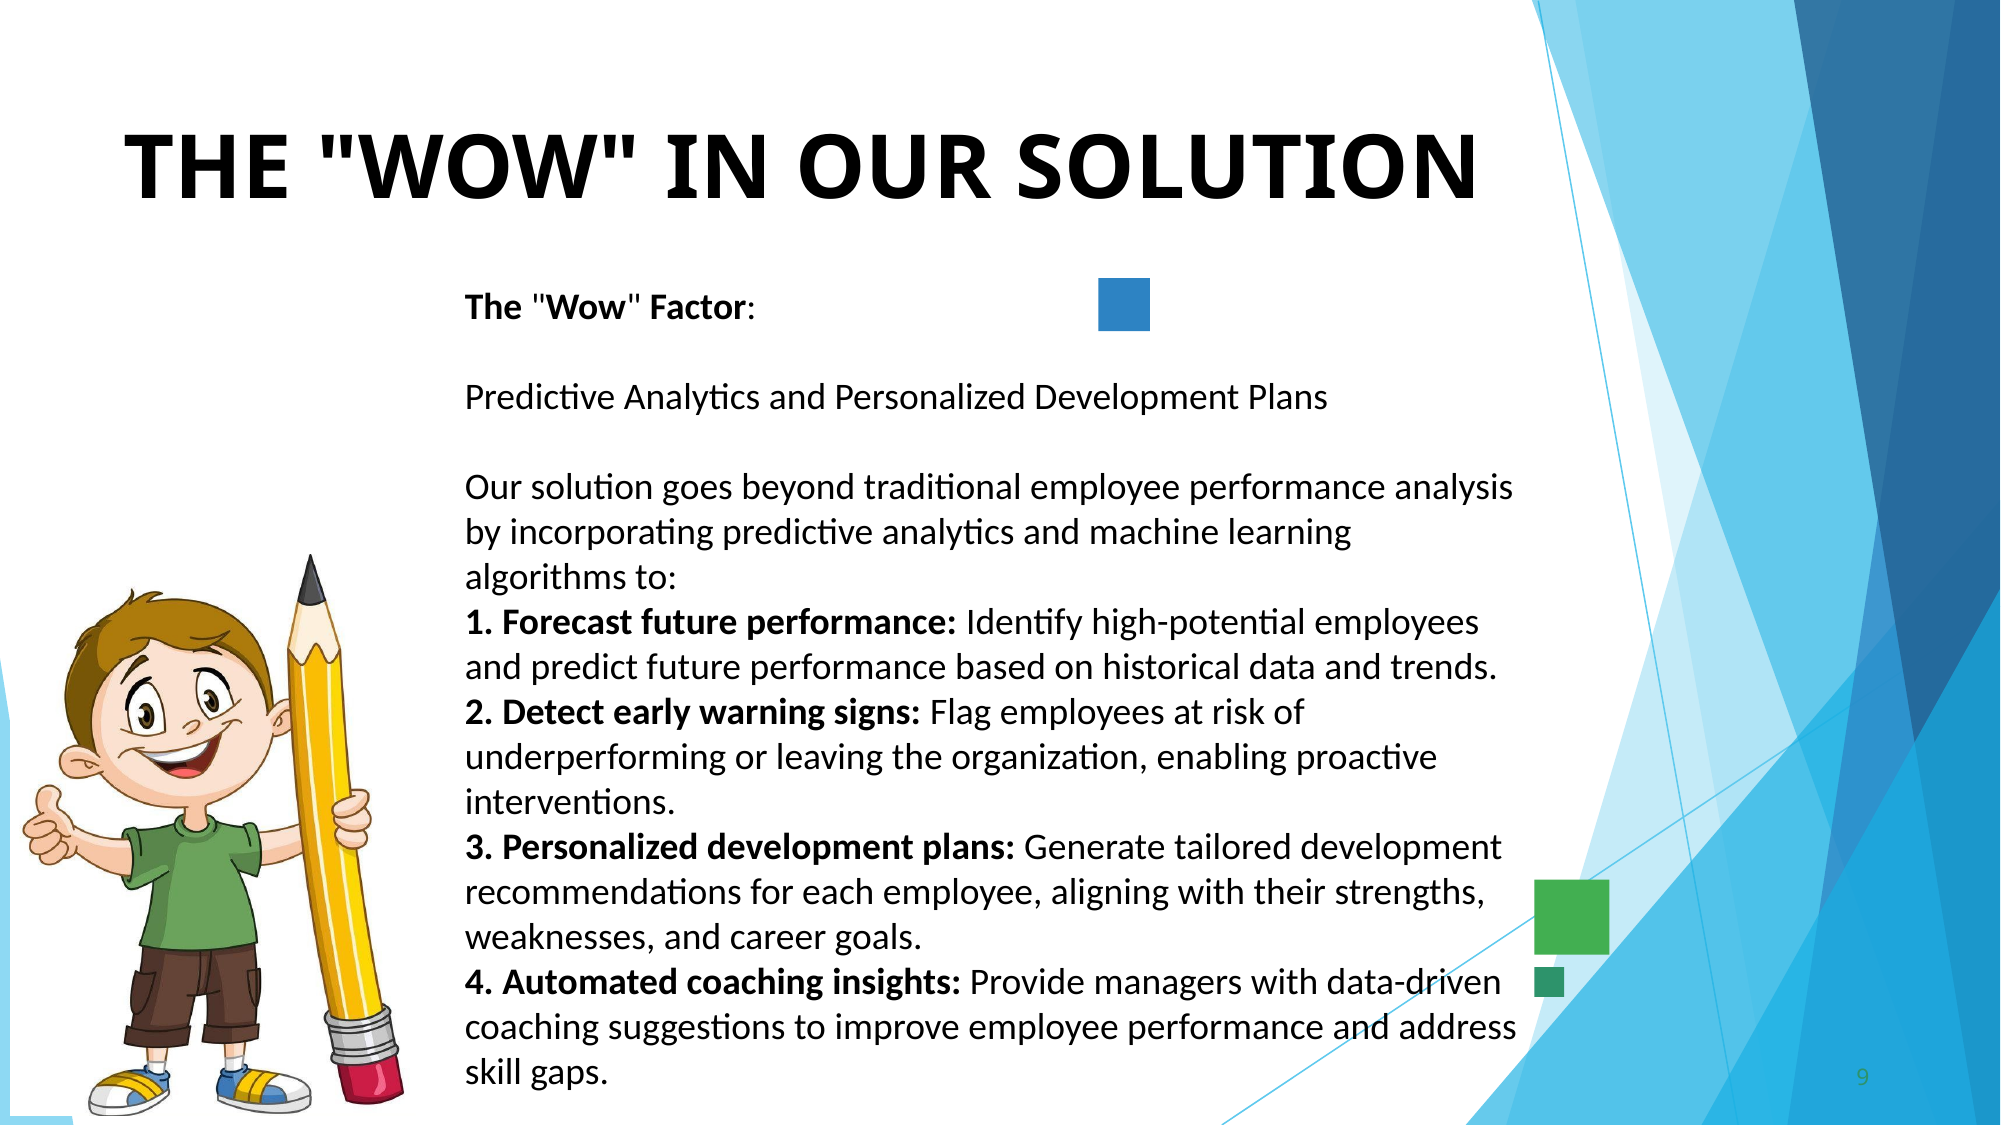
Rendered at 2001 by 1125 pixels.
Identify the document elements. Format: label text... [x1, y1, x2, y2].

picture [10, 554, 416, 1116]
text_box [1535, 879, 1610, 955]
text_box [1535, 386, 1850, 543]
text_box [1535, 967, 1565, 997]
text_box The "Wow" Factor: Predictive Analytics and Personalized Development Plans Our solution goes beyond traditional employee performance analysis by incorporating predictive analytics and machine learning algorithms to: 1. Forecast future performance: Identify high-potential employees and predict future performance based on historical data and trends. 2. Detect early warning signs: Flag employees at risk of underperforming or leaving the organization, enabling proactive interventions. 3. Personalized development plans: Generate tailored development recommendations for each employee, aligning with their strengths, weaknesses, and career goals. 4. Automated coaching insights: Provide managers with data-driven coaching suggestions to improve employee performance and address skill gaps. [449, 274, 1535, 1125]
title THE "WOW" IN OUR SOLUTION [121, 107, 1513, 298]
text_box 9 [1849, 1061, 1888, 1095]
